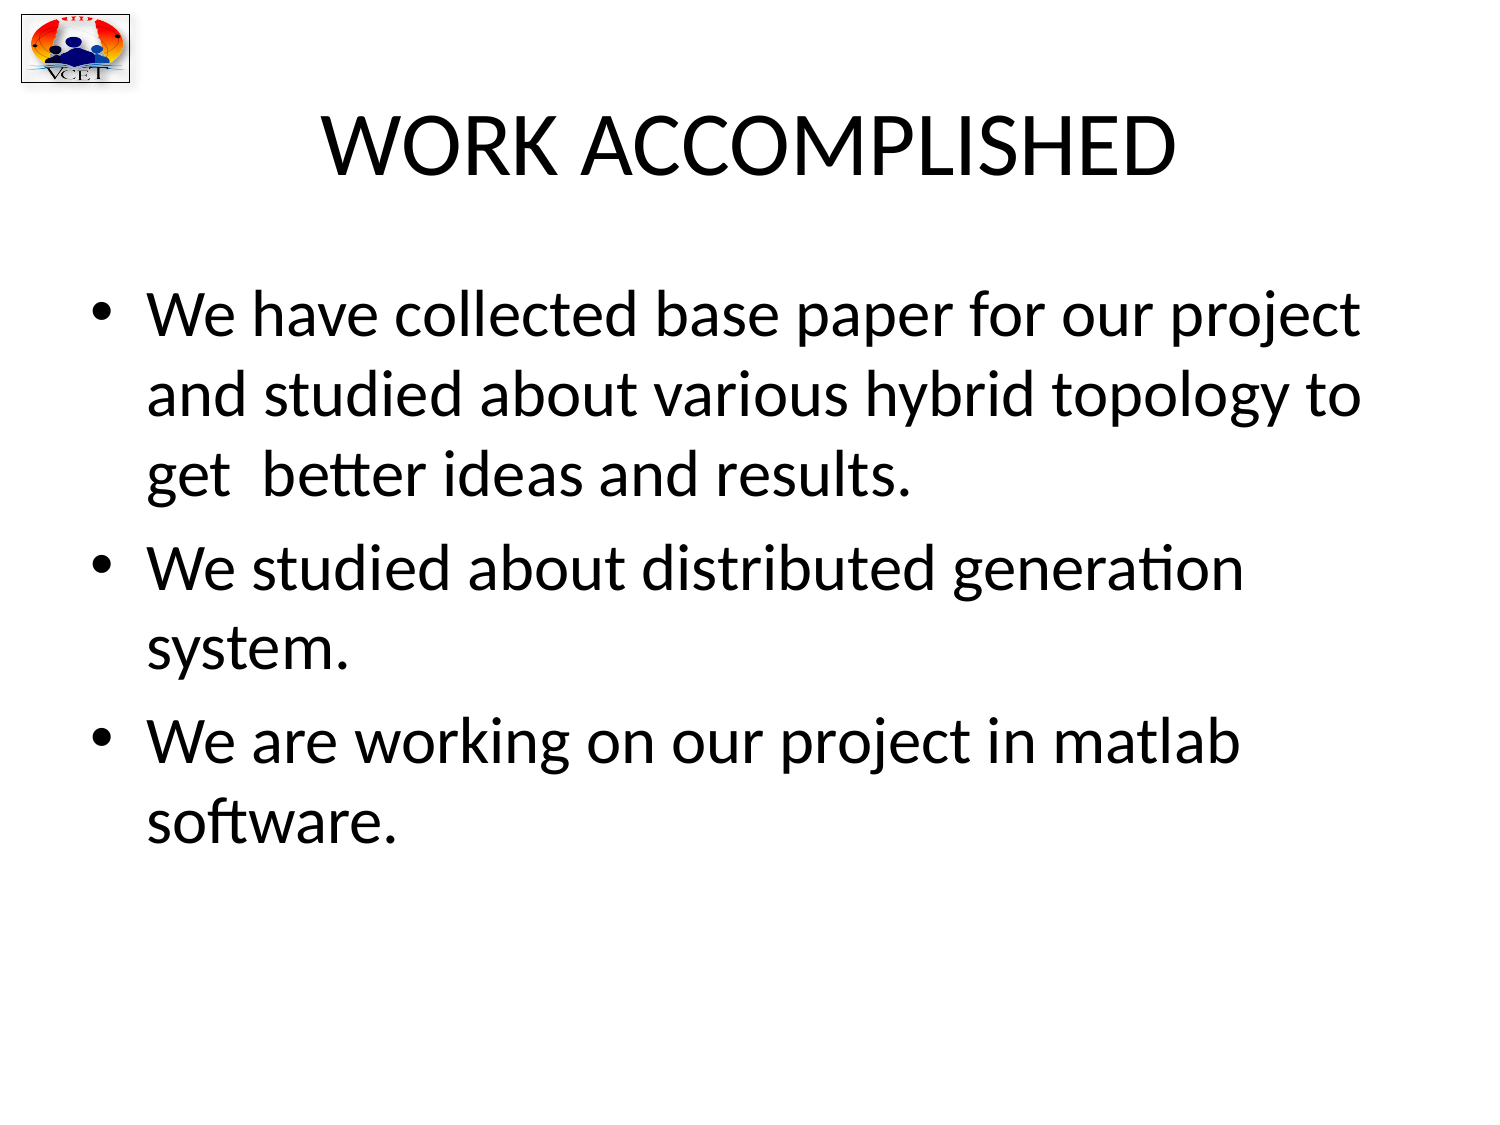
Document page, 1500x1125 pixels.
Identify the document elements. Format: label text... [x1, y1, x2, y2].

list We have collected base paper for our project and studied about various hybrid topology to get better ideas and results. We studied about distributed generation system. We are working on our project in matlab software. [75, 262, 1425, 1005]
picture [21, 14, 130, 83]
title WORK ACCOMPLISHED [75, 45, 1425, 233]
